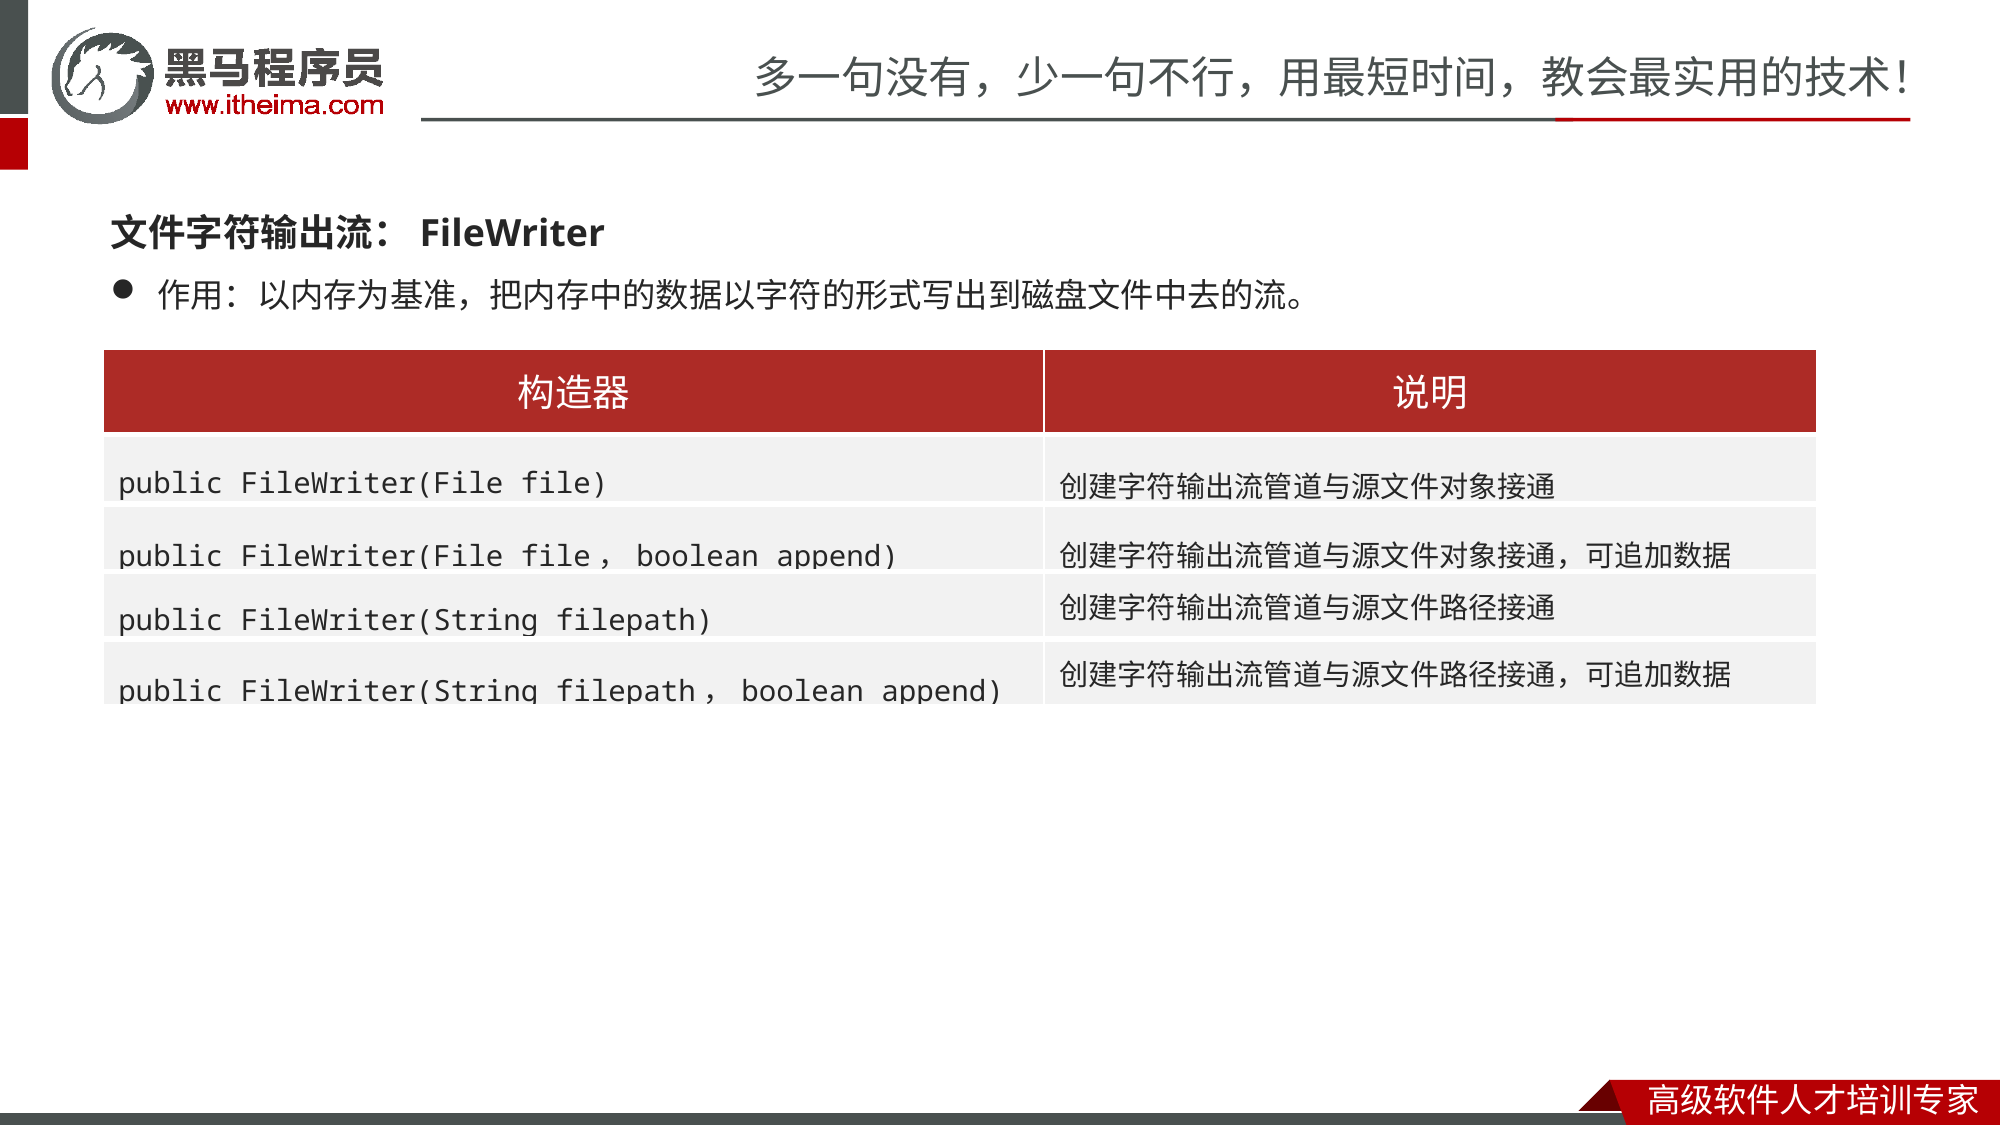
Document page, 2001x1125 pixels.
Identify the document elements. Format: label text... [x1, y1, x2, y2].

table_cell 创建字符输出流管道与源文件对象接通，可追加数据 [1045, 507, 1816, 569]
table_cell public FileWriter​(File file，boolean append) [104, 507, 1043, 569]
table_cell public FileWriter​(String filepath) [104, 574, 1043, 636]
table_cell 创建字符输出流管道与源文件路径接通，可追加数据 [1045, 642, 1816, 704]
table_cell public FileWriter(File file) [104, 437, 1043, 501]
table_header 说明 [1045, 350, 1816, 432]
table_header 构造器 [104, 350, 1043, 432]
table_cell 创建字符输出流管道与源文件对象接通 [1045, 437, 1816, 501]
picture [50, 26, 384, 125]
text_box 文件字符输出流：FileWriter 作用：以内存为基准，把内存中的数据以字符的形式写出到磁盘文件中去的流。 [95, 178, 1337, 322]
table_cell 创建字符输出流管道与源文件路径接通 [1045, 574, 1816, 636]
table_cell public FileWriter​(String filepath，boolean append) [104, 642, 1043, 704]
